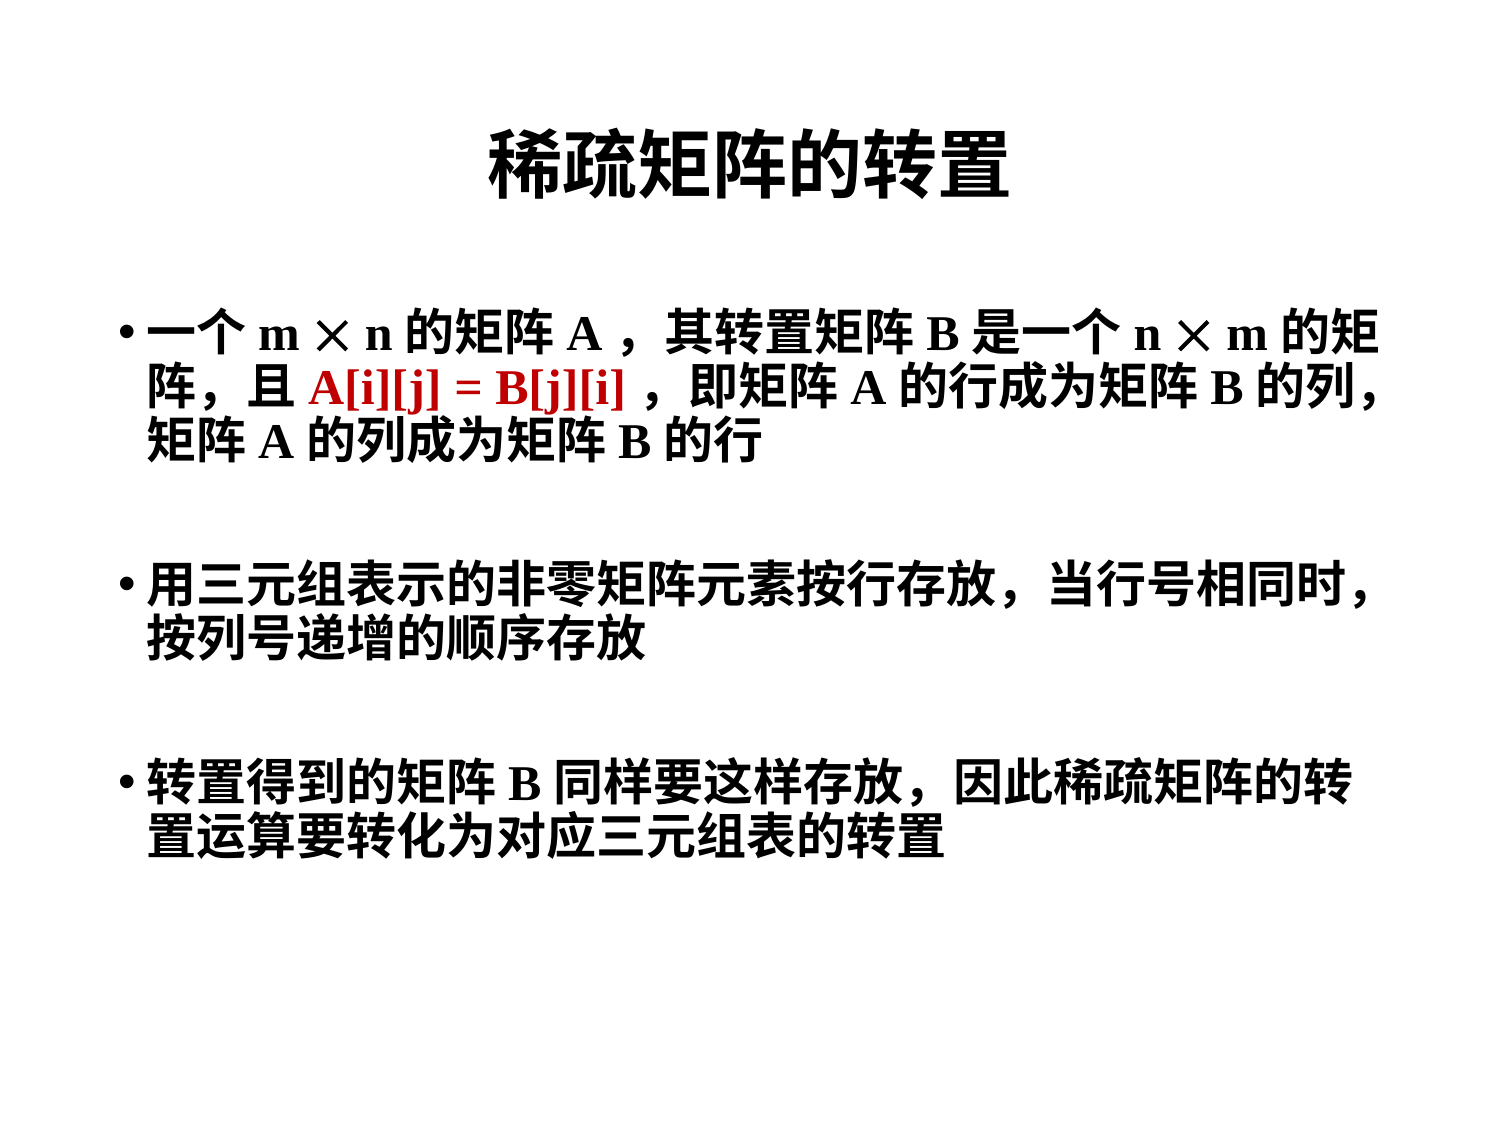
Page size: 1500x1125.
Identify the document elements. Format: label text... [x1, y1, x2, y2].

list 一个m  n的矩阵A，其转置矩阵B是一个n  m的矩阵，且A[i][j] = B[j][i]，即矩阵A的行成为矩阵B的列，矩阵A的列成为矩阵B的行 用三元组表示的非零矩阵元素按行存放，当行号相同时，按列号递增的顺序存放 转置得到的矩阵B同样要这样存放，因此稀疏矩阵的转置运算要转化为对应三元组表的转置 [103, 299, 1397, 1014]
title 稀疏矩阵的转置 [103, 59, 1397, 278]
